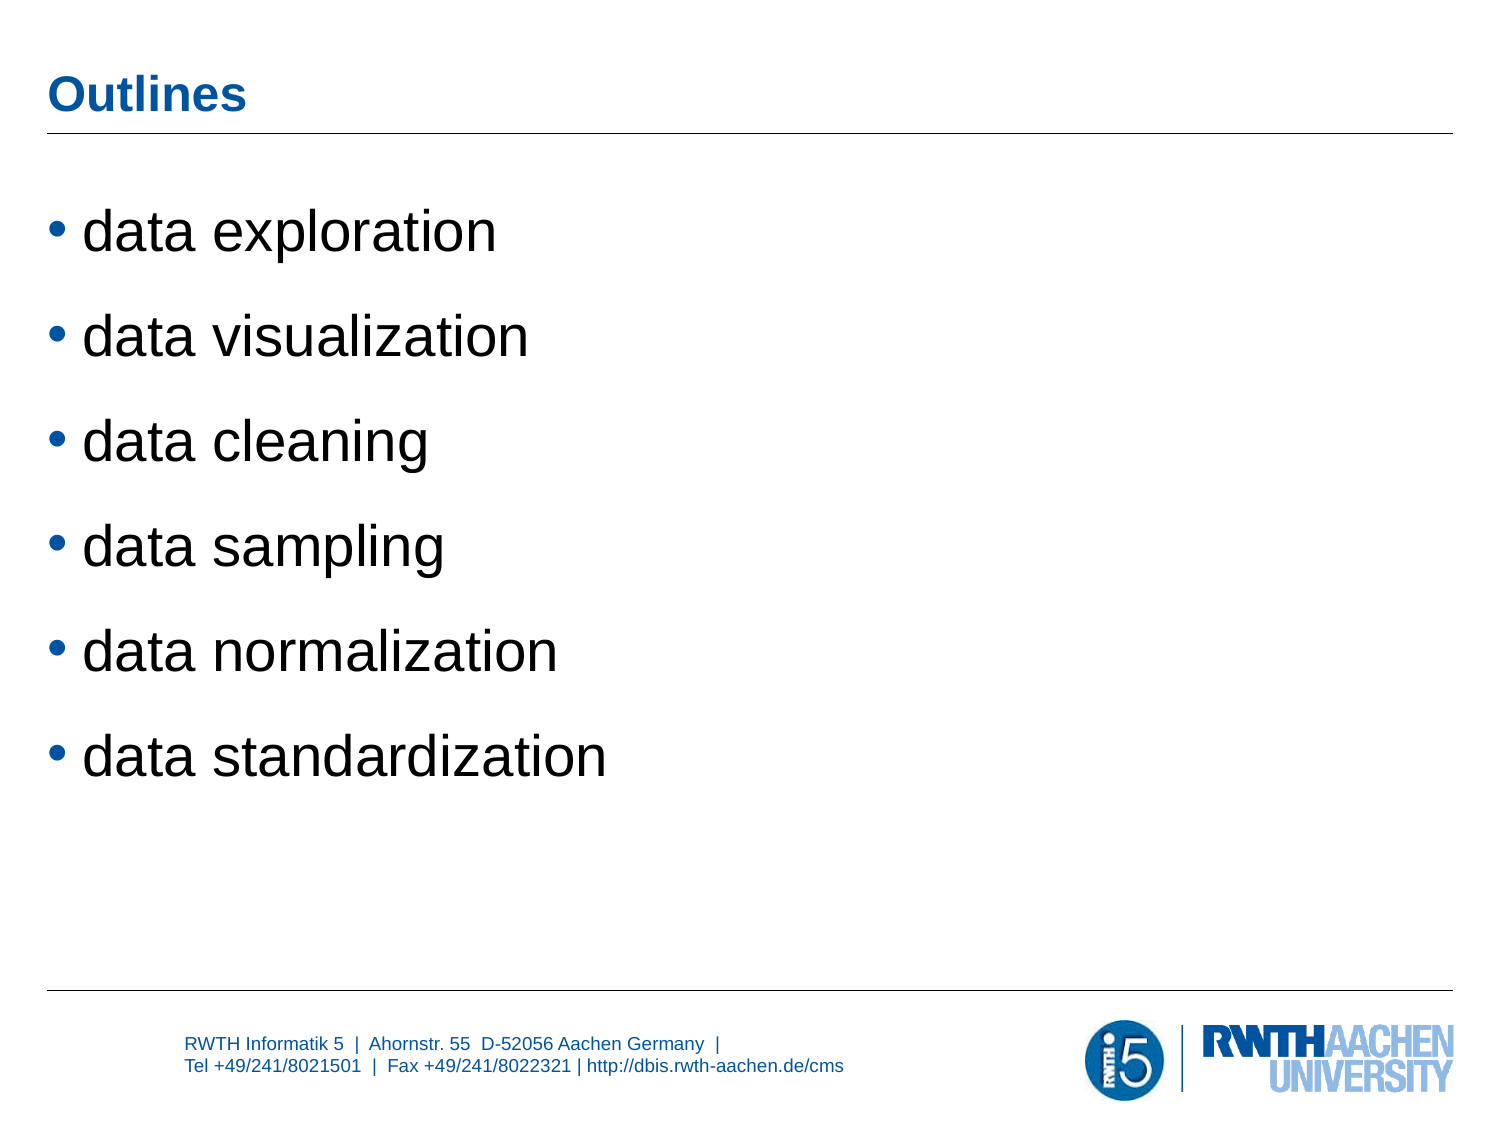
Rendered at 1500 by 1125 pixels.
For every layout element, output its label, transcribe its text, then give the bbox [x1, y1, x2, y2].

title Outlines [47, 33, 1453, 123]
list data exploration data visualization data cleaning data sampling data normalization data standardization [47, 158, 1453, 968]
picture [1085, 1020, 1165, 1101]
picture [1170, 991, 1474, 1125]
